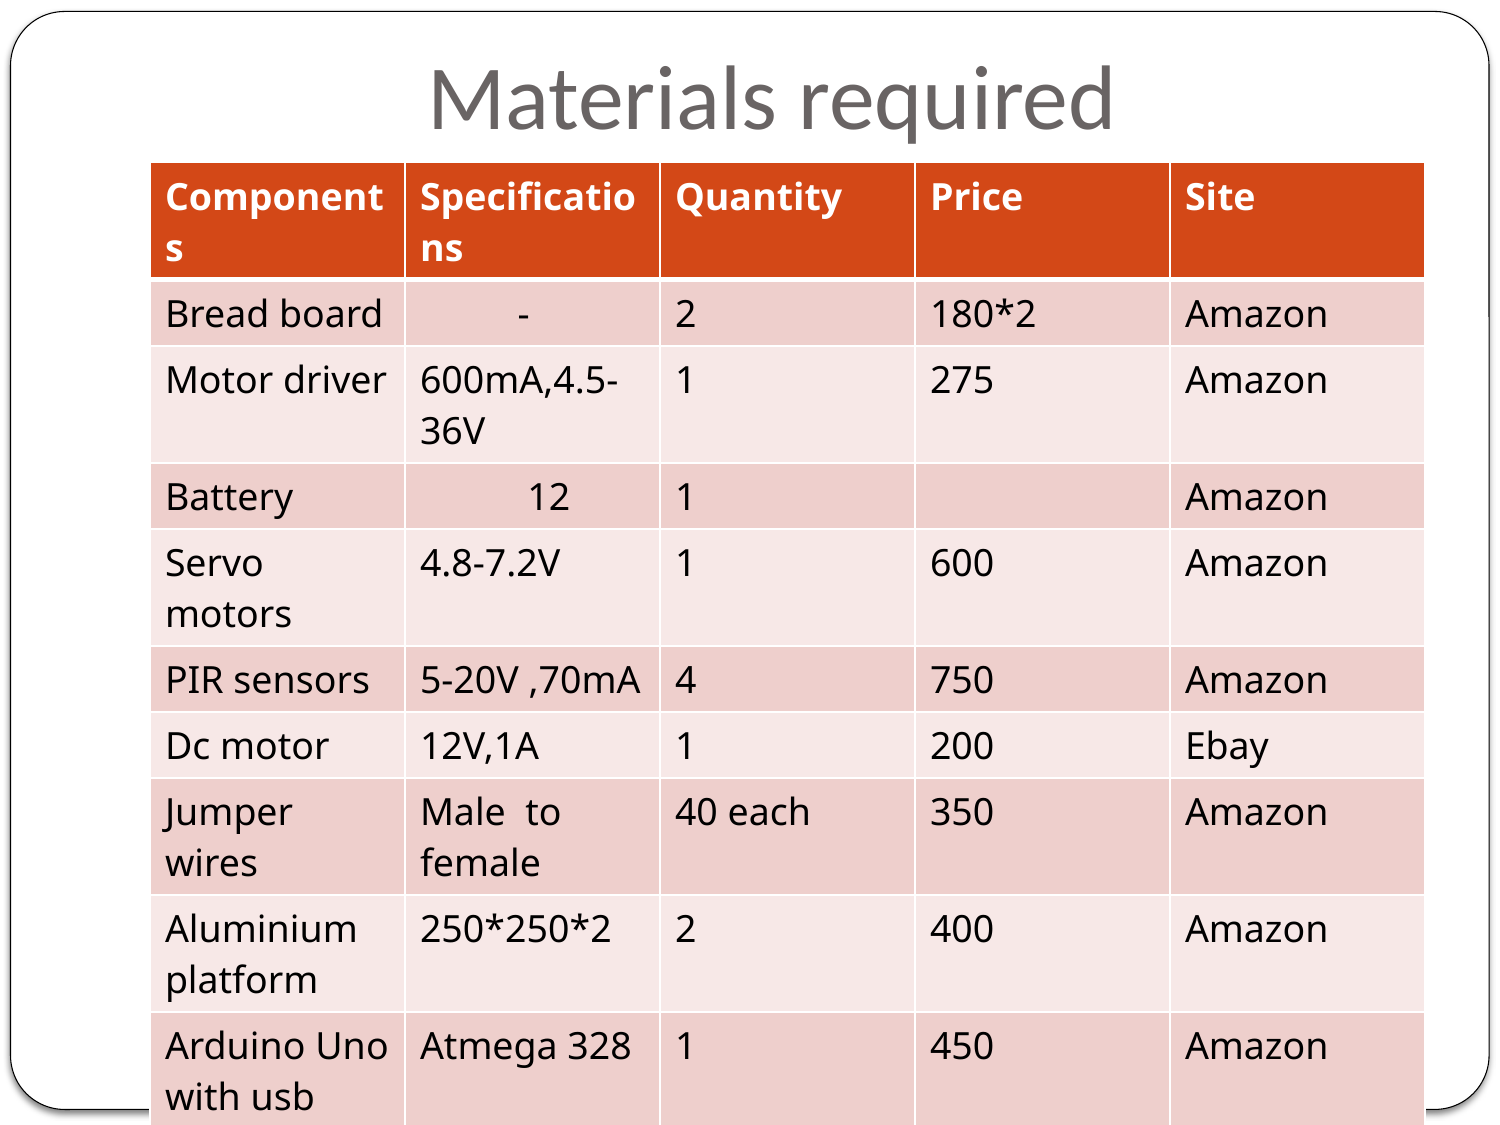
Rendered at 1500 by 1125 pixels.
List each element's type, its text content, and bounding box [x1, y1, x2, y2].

table_cell 250*250*2 [406, 896, 659, 1011]
table_cell Amazon [1171, 779, 1424, 894]
table_header Price [916, 163, 1169, 277]
table_cell 1 [661, 347, 914, 462]
table_cell Dc motor [151, 713, 404, 777]
table_cell [916, 464, 1169, 528]
table_cell 12 [406, 464, 659, 528]
table_cell Bread board [151, 282, 404, 345]
table_cell 600mA,4.5-36V [406, 347, 659, 462]
table_cell 200 [916, 713, 1169, 777]
table_cell 4.8-7.2V [406, 530, 659, 645]
table_header Specifications [406, 163, 659, 277]
table_cell PIR sensors [151, 647, 404, 711]
table_cell 1 [661, 1013, 914, 1125]
table_cell 12V,1A [406, 713, 659, 777]
table_cell 40 each [661, 779, 914, 894]
table_cell Amazon [1171, 896, 1424, 1011]
table_cell Amazon [1171, 530, 1424, 645]
table_cell 750 [916, 647, 1169, 711]
table_cell Amazon [1171, 647, 1424, 711]
table_cell 1 [661, 713, 914, 777]
table_cell 180*2 [916, 282, 1169, 345]
table_cell 450 [916, 1013, 1169, 1125]
table_cell - [406, 282, 659, 345]
table_cell Arduino Uno with usb cable [151, 1013, 404, 1125]
table_cell Ebay [1171, 713, 1424, 777]
table_cell 400 [916, 896, 1169, 1011]
table_header Site [1171, 163, 1424, 277]
table_cell Servo motors [151, 530, 404, 645]
table_cell 1 [661, 530, 914, 645]
table_cell Amazon [1171, 464, 1424, 528]
table_cell Amazon [1171, 282, 1424, 345]
table_cell Male to female [406, 779, 659, 894]
table_header Quantity [661, 163, 914, 277]
table_cell Atmega 328 [406, 1013, 659, 1125]
table_cell Jumper wires [151, 779, 404, 894]
table_cell Amazon [1171, 347, 1424, 462]
table_cell 2 [661, 282, 914, 345]
table_cell 2 [661, 896, 914, 1011]
title Materials required [112, 22, 1388, 163]
table_cell 600 [916, 530, 1169, 645]
table_cell 5-20V ,70mA [406, 647, 659, 711]
table_cell 275 [916, 347, 1169, 462]
table_cell 1 [661, 464, 914, 528]
table_header Components [151, 163, 404, 277]
table_cell Battery [151, 464, 404, 528]
table_cell 350 [916, 779, 1169, 894]
table_cell Amazon [1171, 1013, 1424, 1125]
table_cell Aluminium platform [151, 896, 404, 1011]
table_cell 4 [661, 647, 914, 711]
table_cell Motor driver [151, 347, 404, 462]
